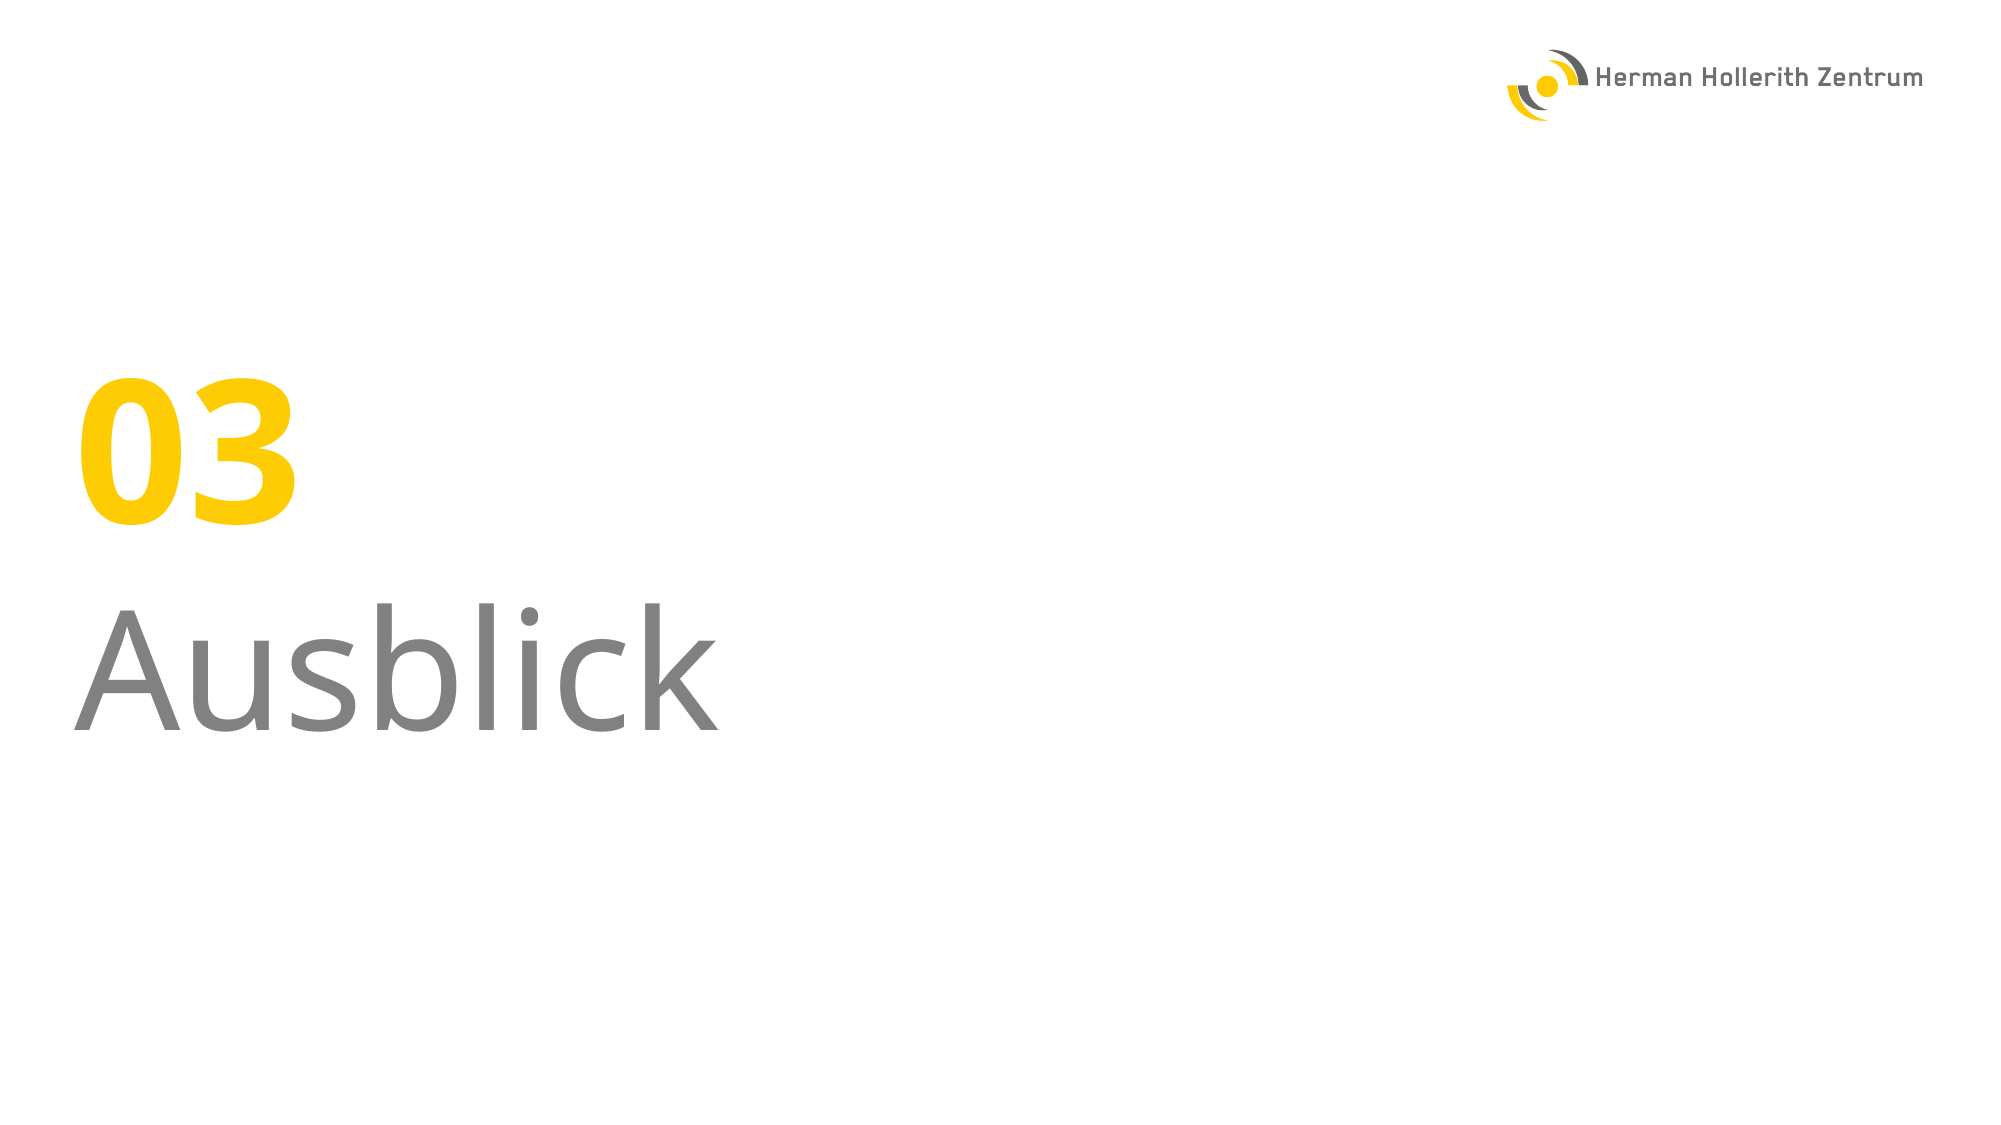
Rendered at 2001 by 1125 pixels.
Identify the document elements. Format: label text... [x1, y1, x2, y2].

picture [1507, 49, 1926, 121]
text_box 03 Ausblick [59, 316, 1905, 772]
